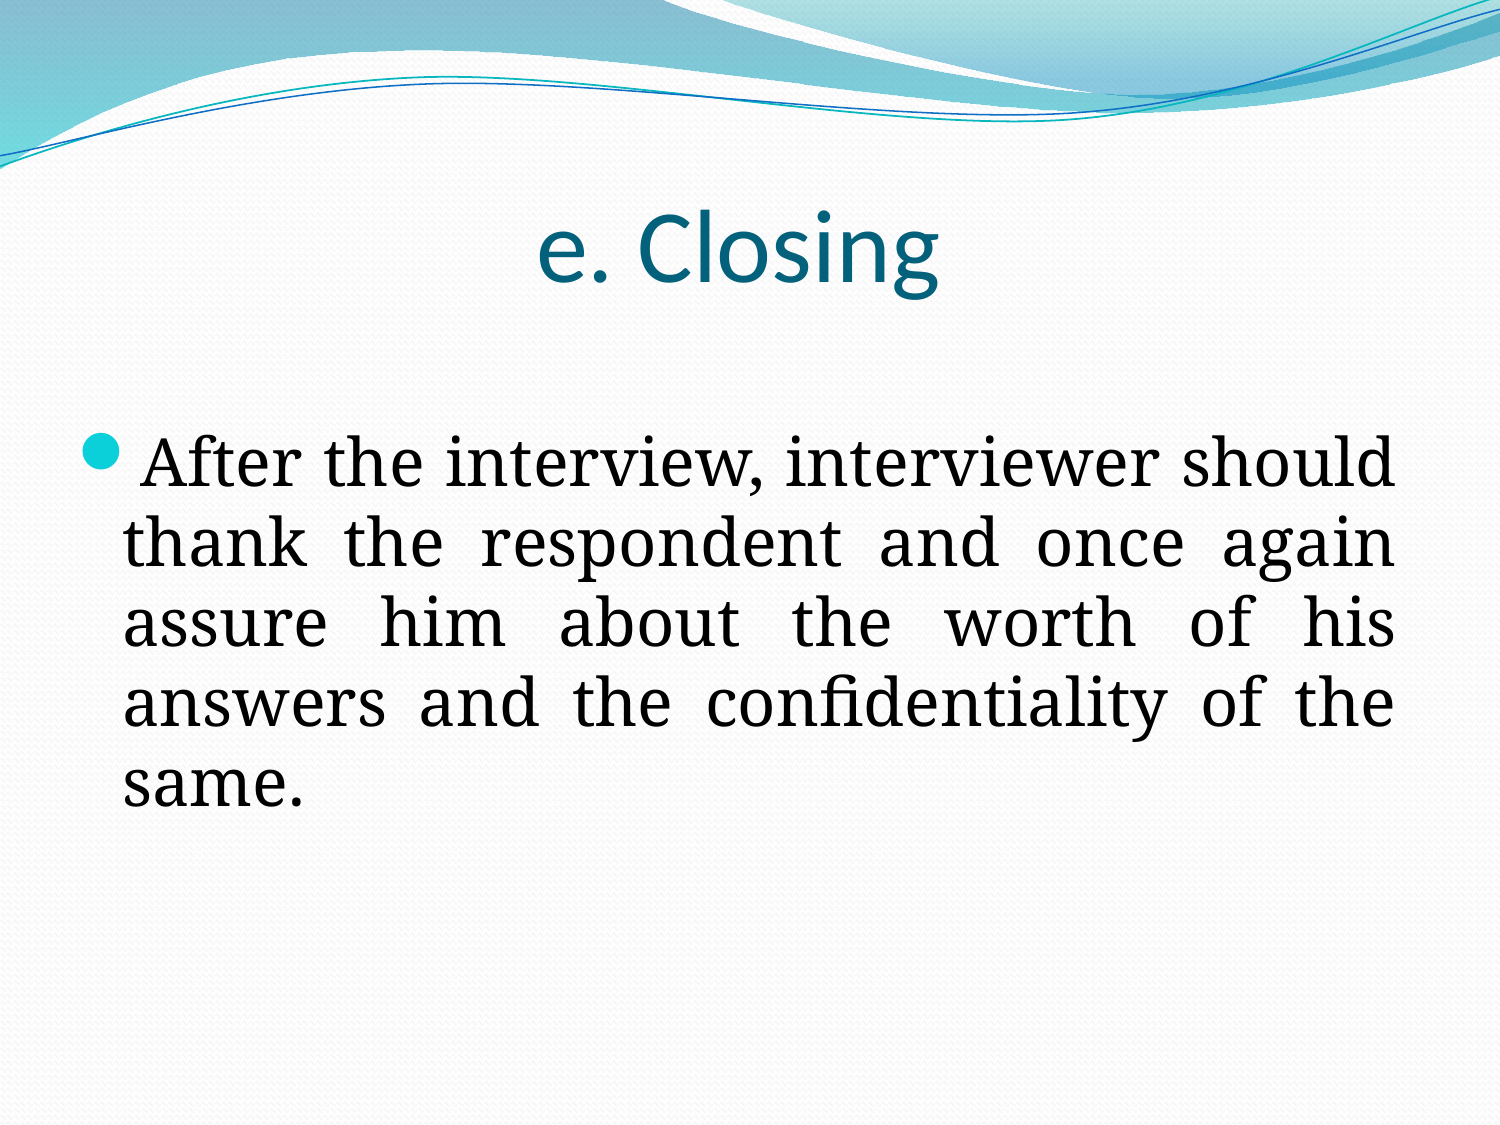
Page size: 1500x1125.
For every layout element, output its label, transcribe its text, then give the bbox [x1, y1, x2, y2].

title e. Closing [75, 115, 1425, 303]
list After the interview, interviewer should thank the respondent and once again assure him about the worth of his answers and the confidentiality of the same. [62, 412, 1413, 925]
